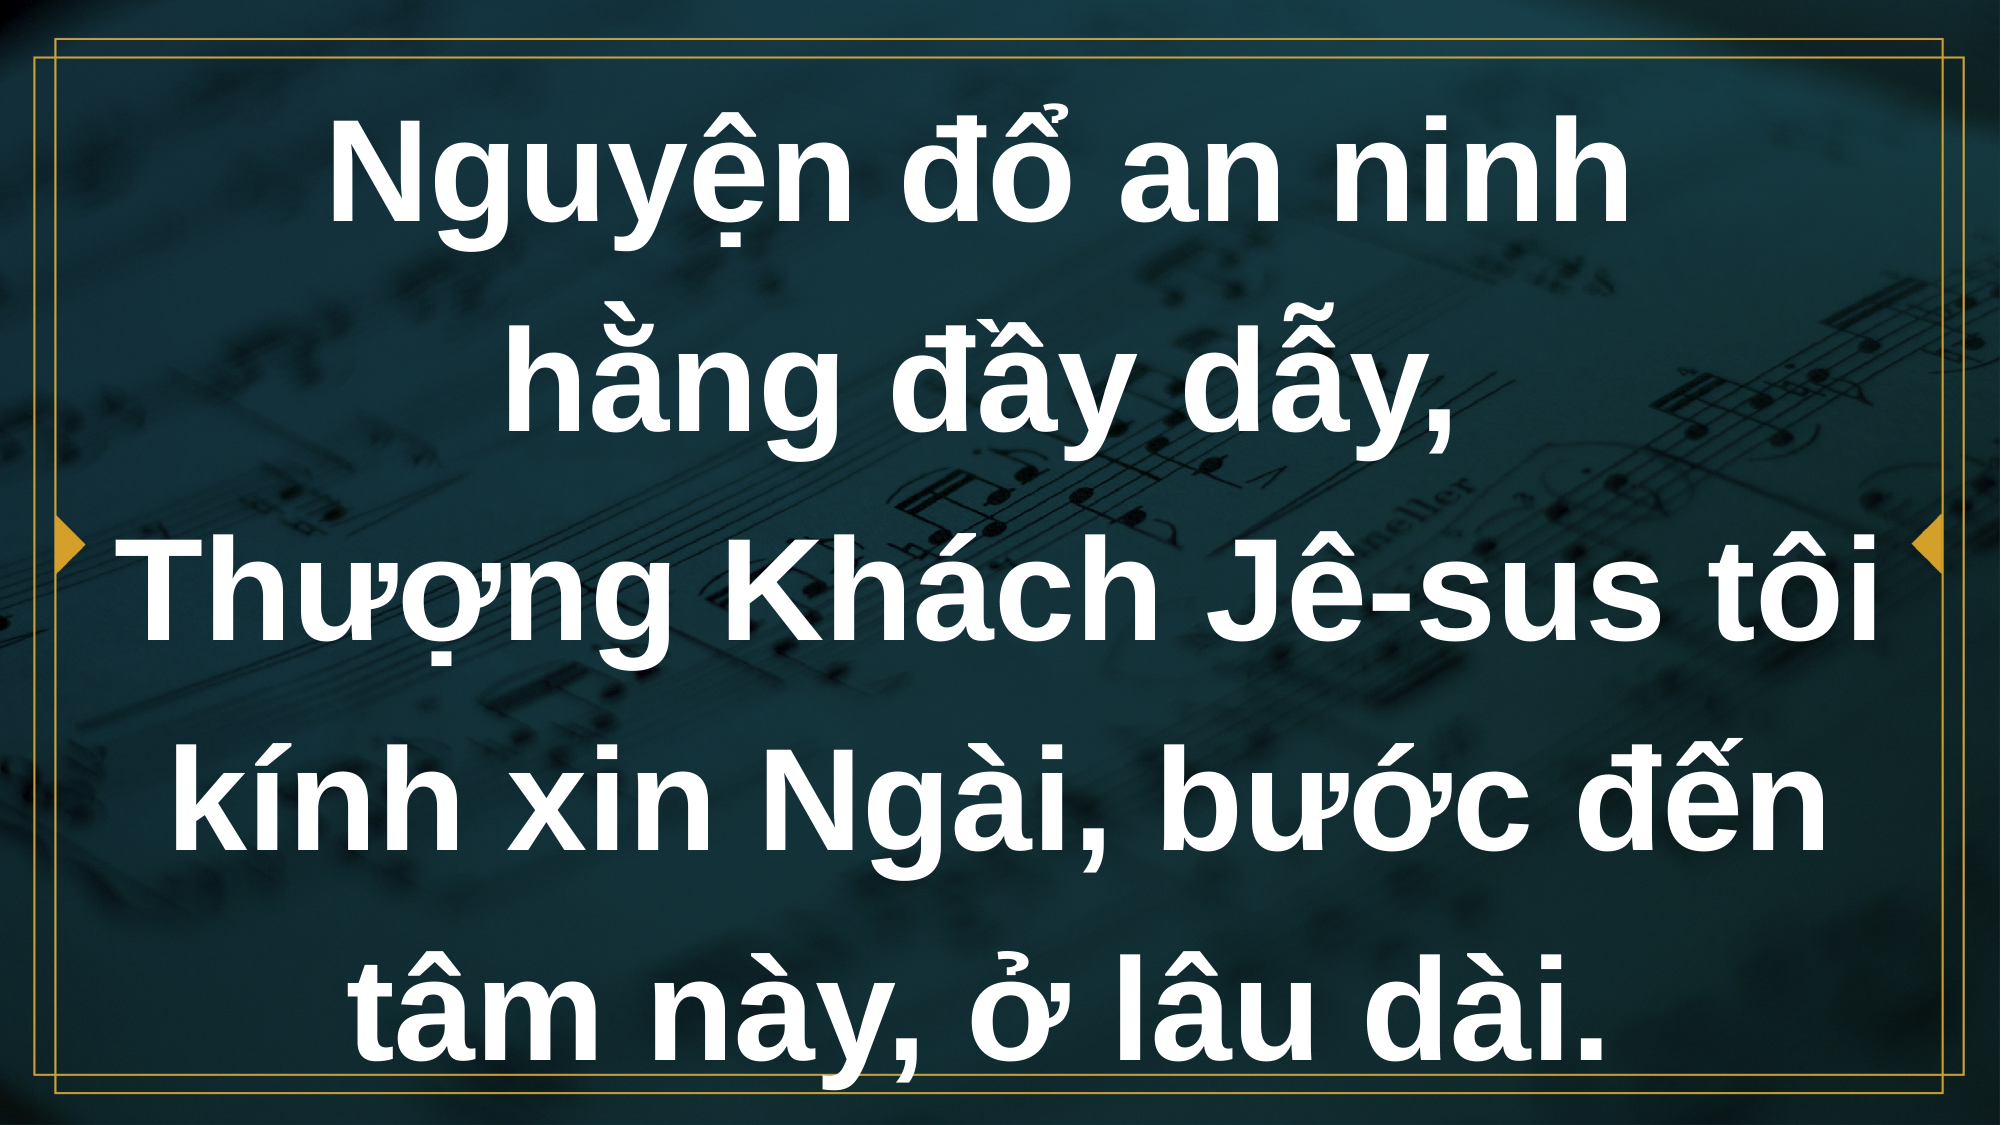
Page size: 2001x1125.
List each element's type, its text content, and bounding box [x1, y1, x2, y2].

picture [0, 0, 2000, 1125]
title Nguyện đổ an ninh hằng đầy dẫy, Thượng Khách Jê-sus tôi kính xin Ngài, bước đến tâm này, ở lâu dài. [55, 53, 1945, 1077]
